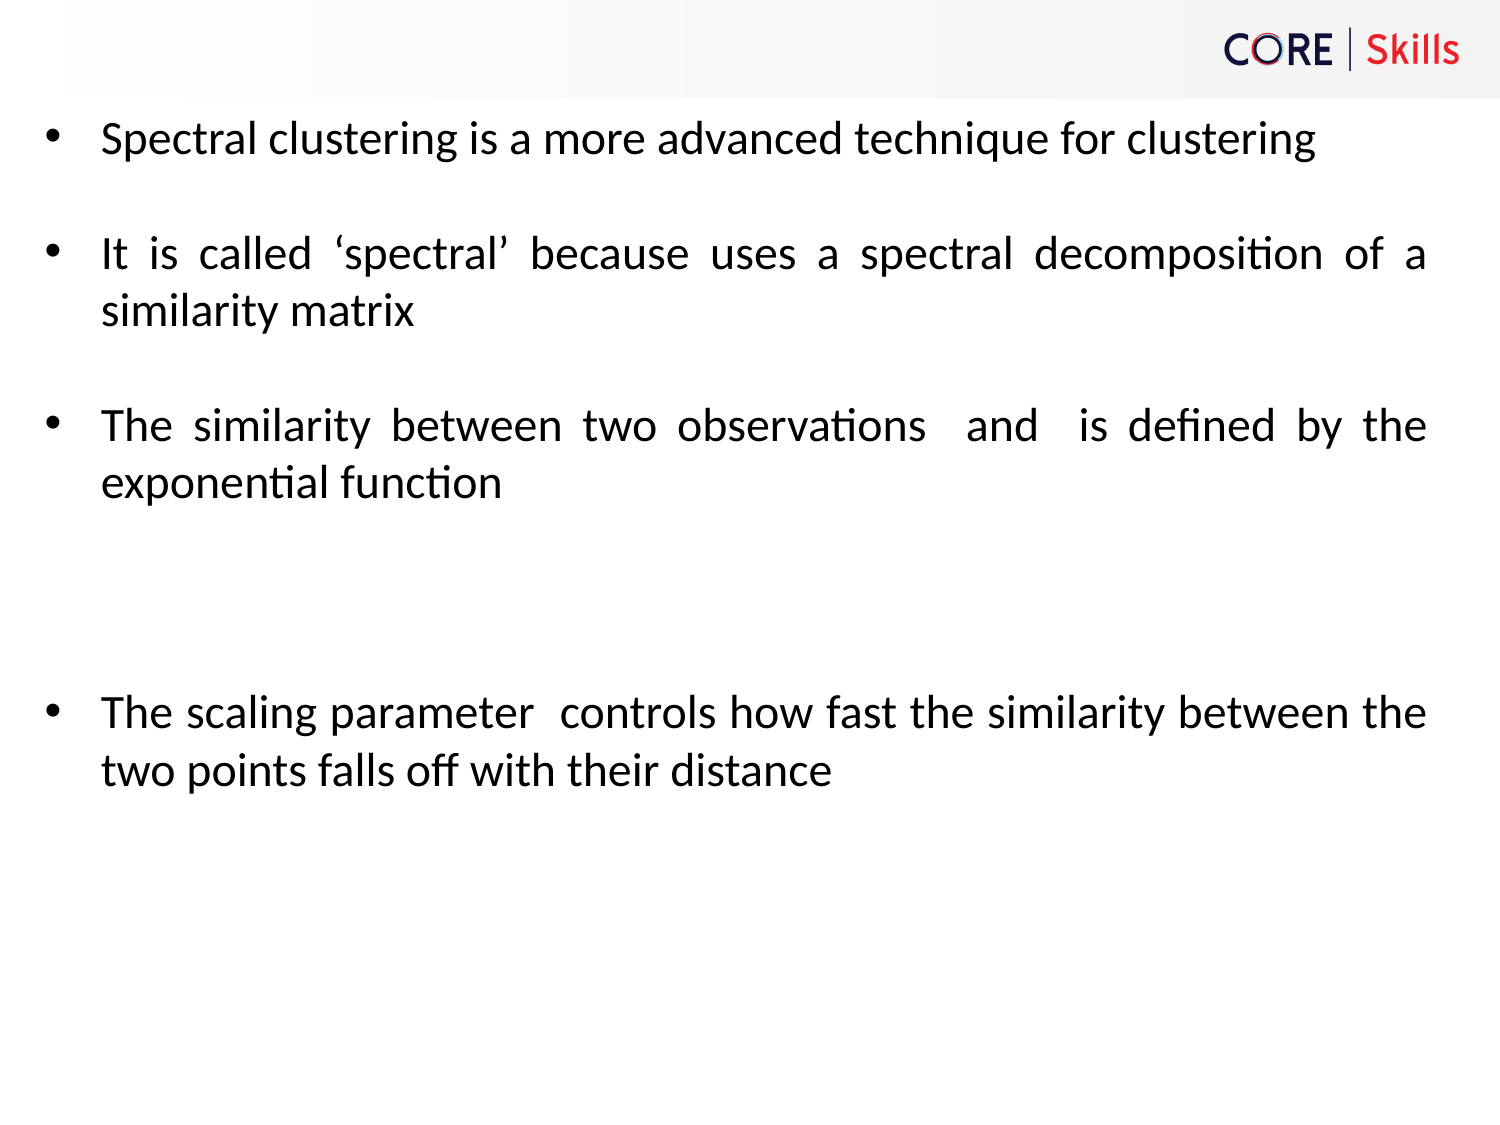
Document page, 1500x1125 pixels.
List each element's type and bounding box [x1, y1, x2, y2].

picture [0, 0, 1500, 100]
